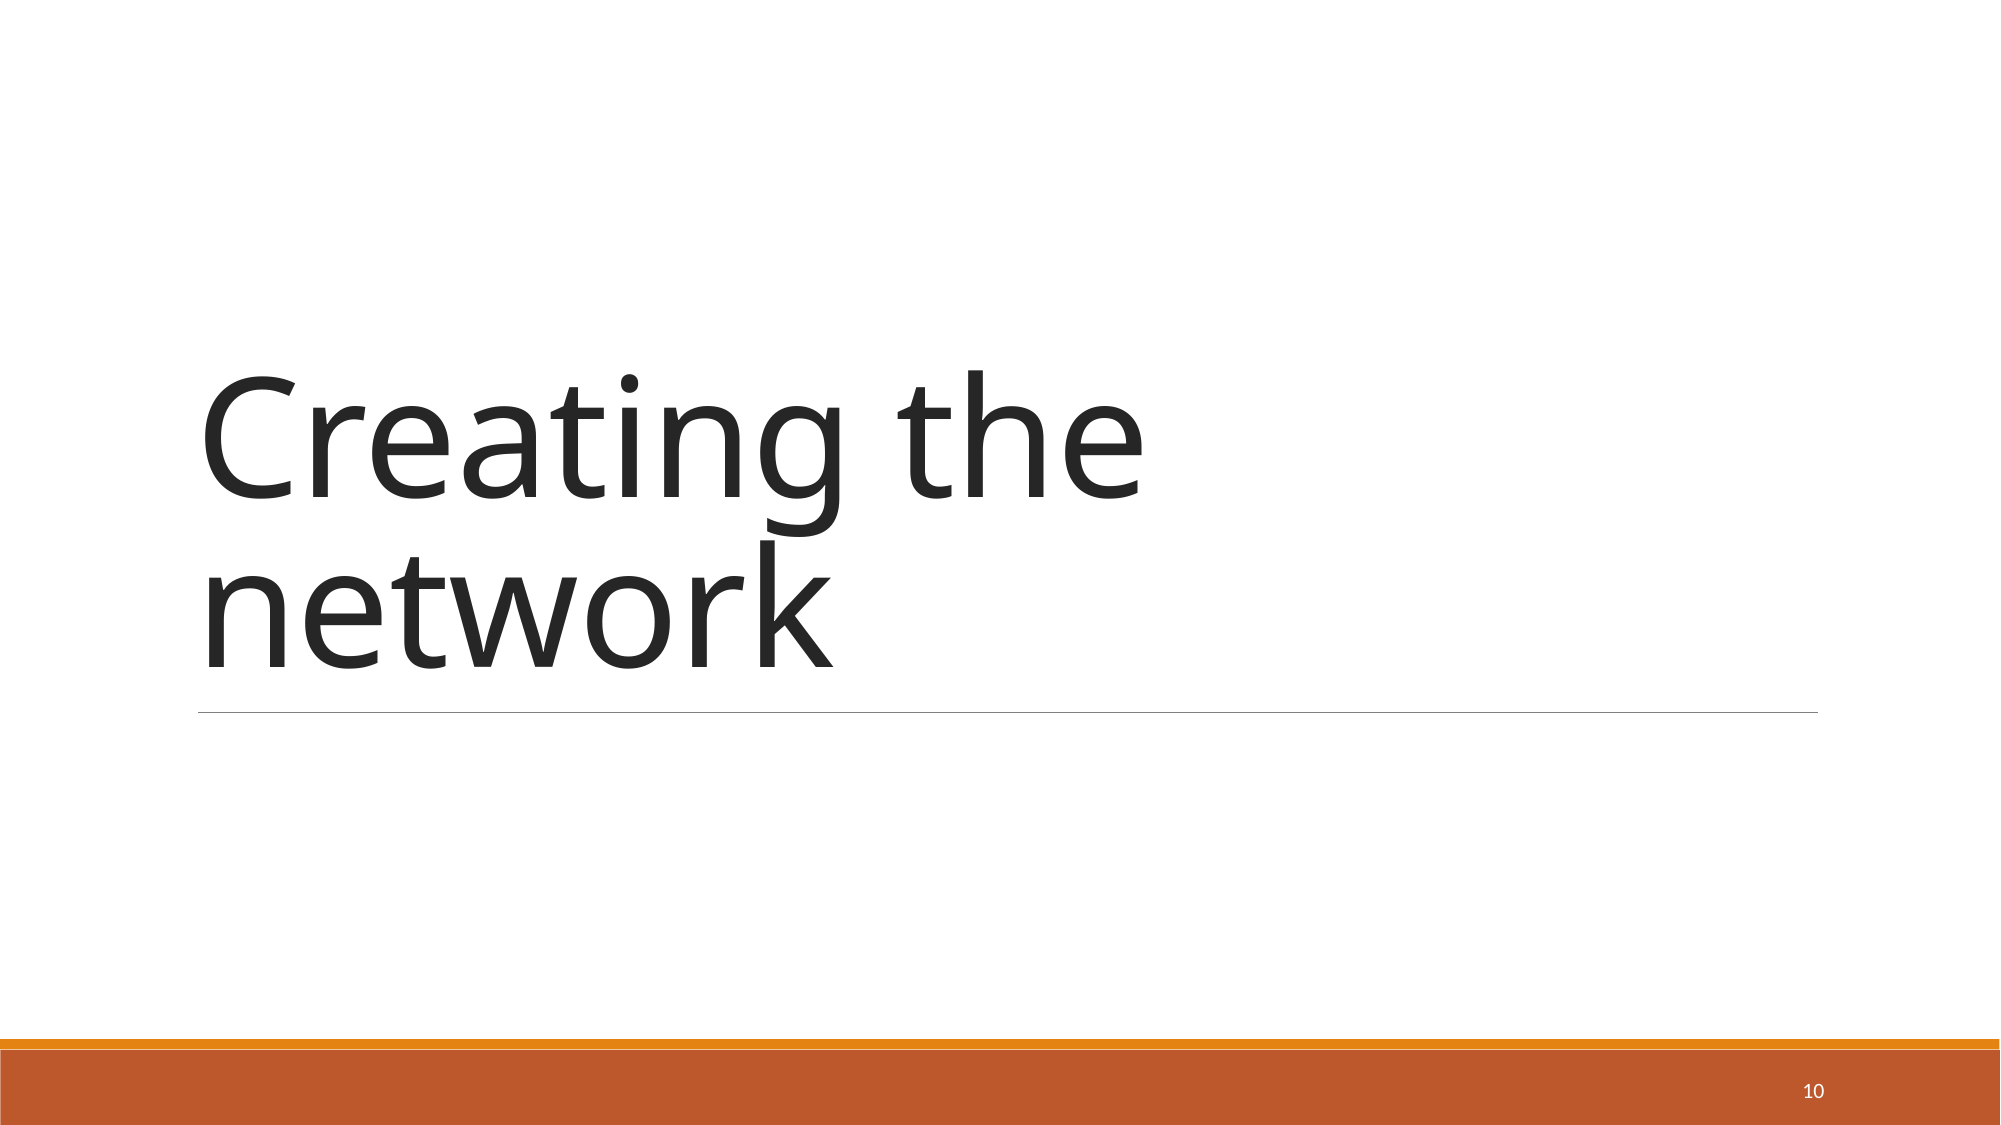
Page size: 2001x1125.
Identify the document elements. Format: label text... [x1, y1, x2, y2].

slide_number 10 [1624, 1059, 1840, 1120]
title Creating the network [180, 124, 1830, 710]
